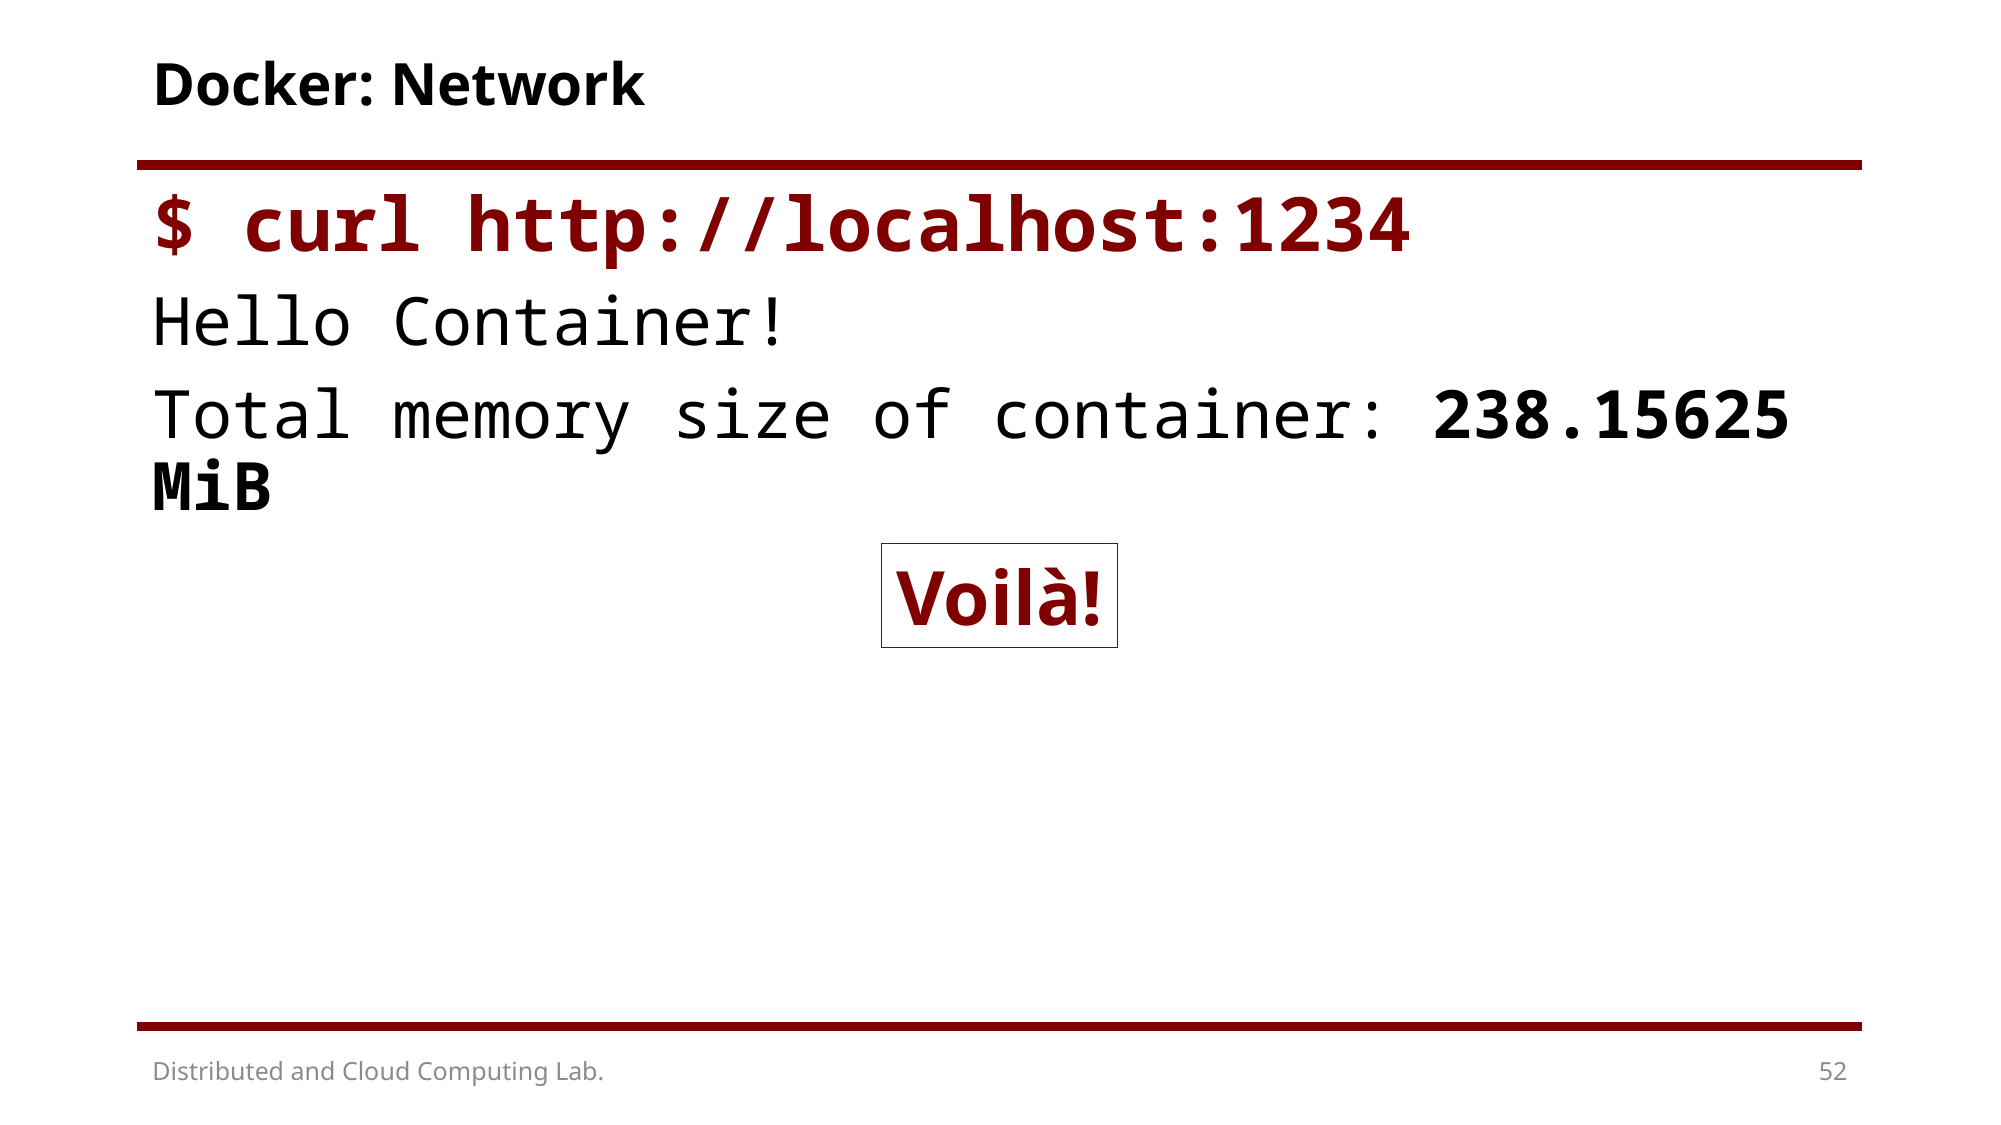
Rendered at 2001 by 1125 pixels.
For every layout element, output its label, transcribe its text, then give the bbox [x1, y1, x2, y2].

text_box Voilà! [881, 543, 1118, 648]
footer Distributed and Cloud Computing Lab. [137, 1042, 813, 1103]
title Docker: Network [137, 22, 1863, 152]
list $ curl http://localhost:1234 Hello Container! Total memory size of container: 238.15625 MiB [137, 178, 1863, 1014]
slide_number 52 [1412, 1042, 1863, 1103]
